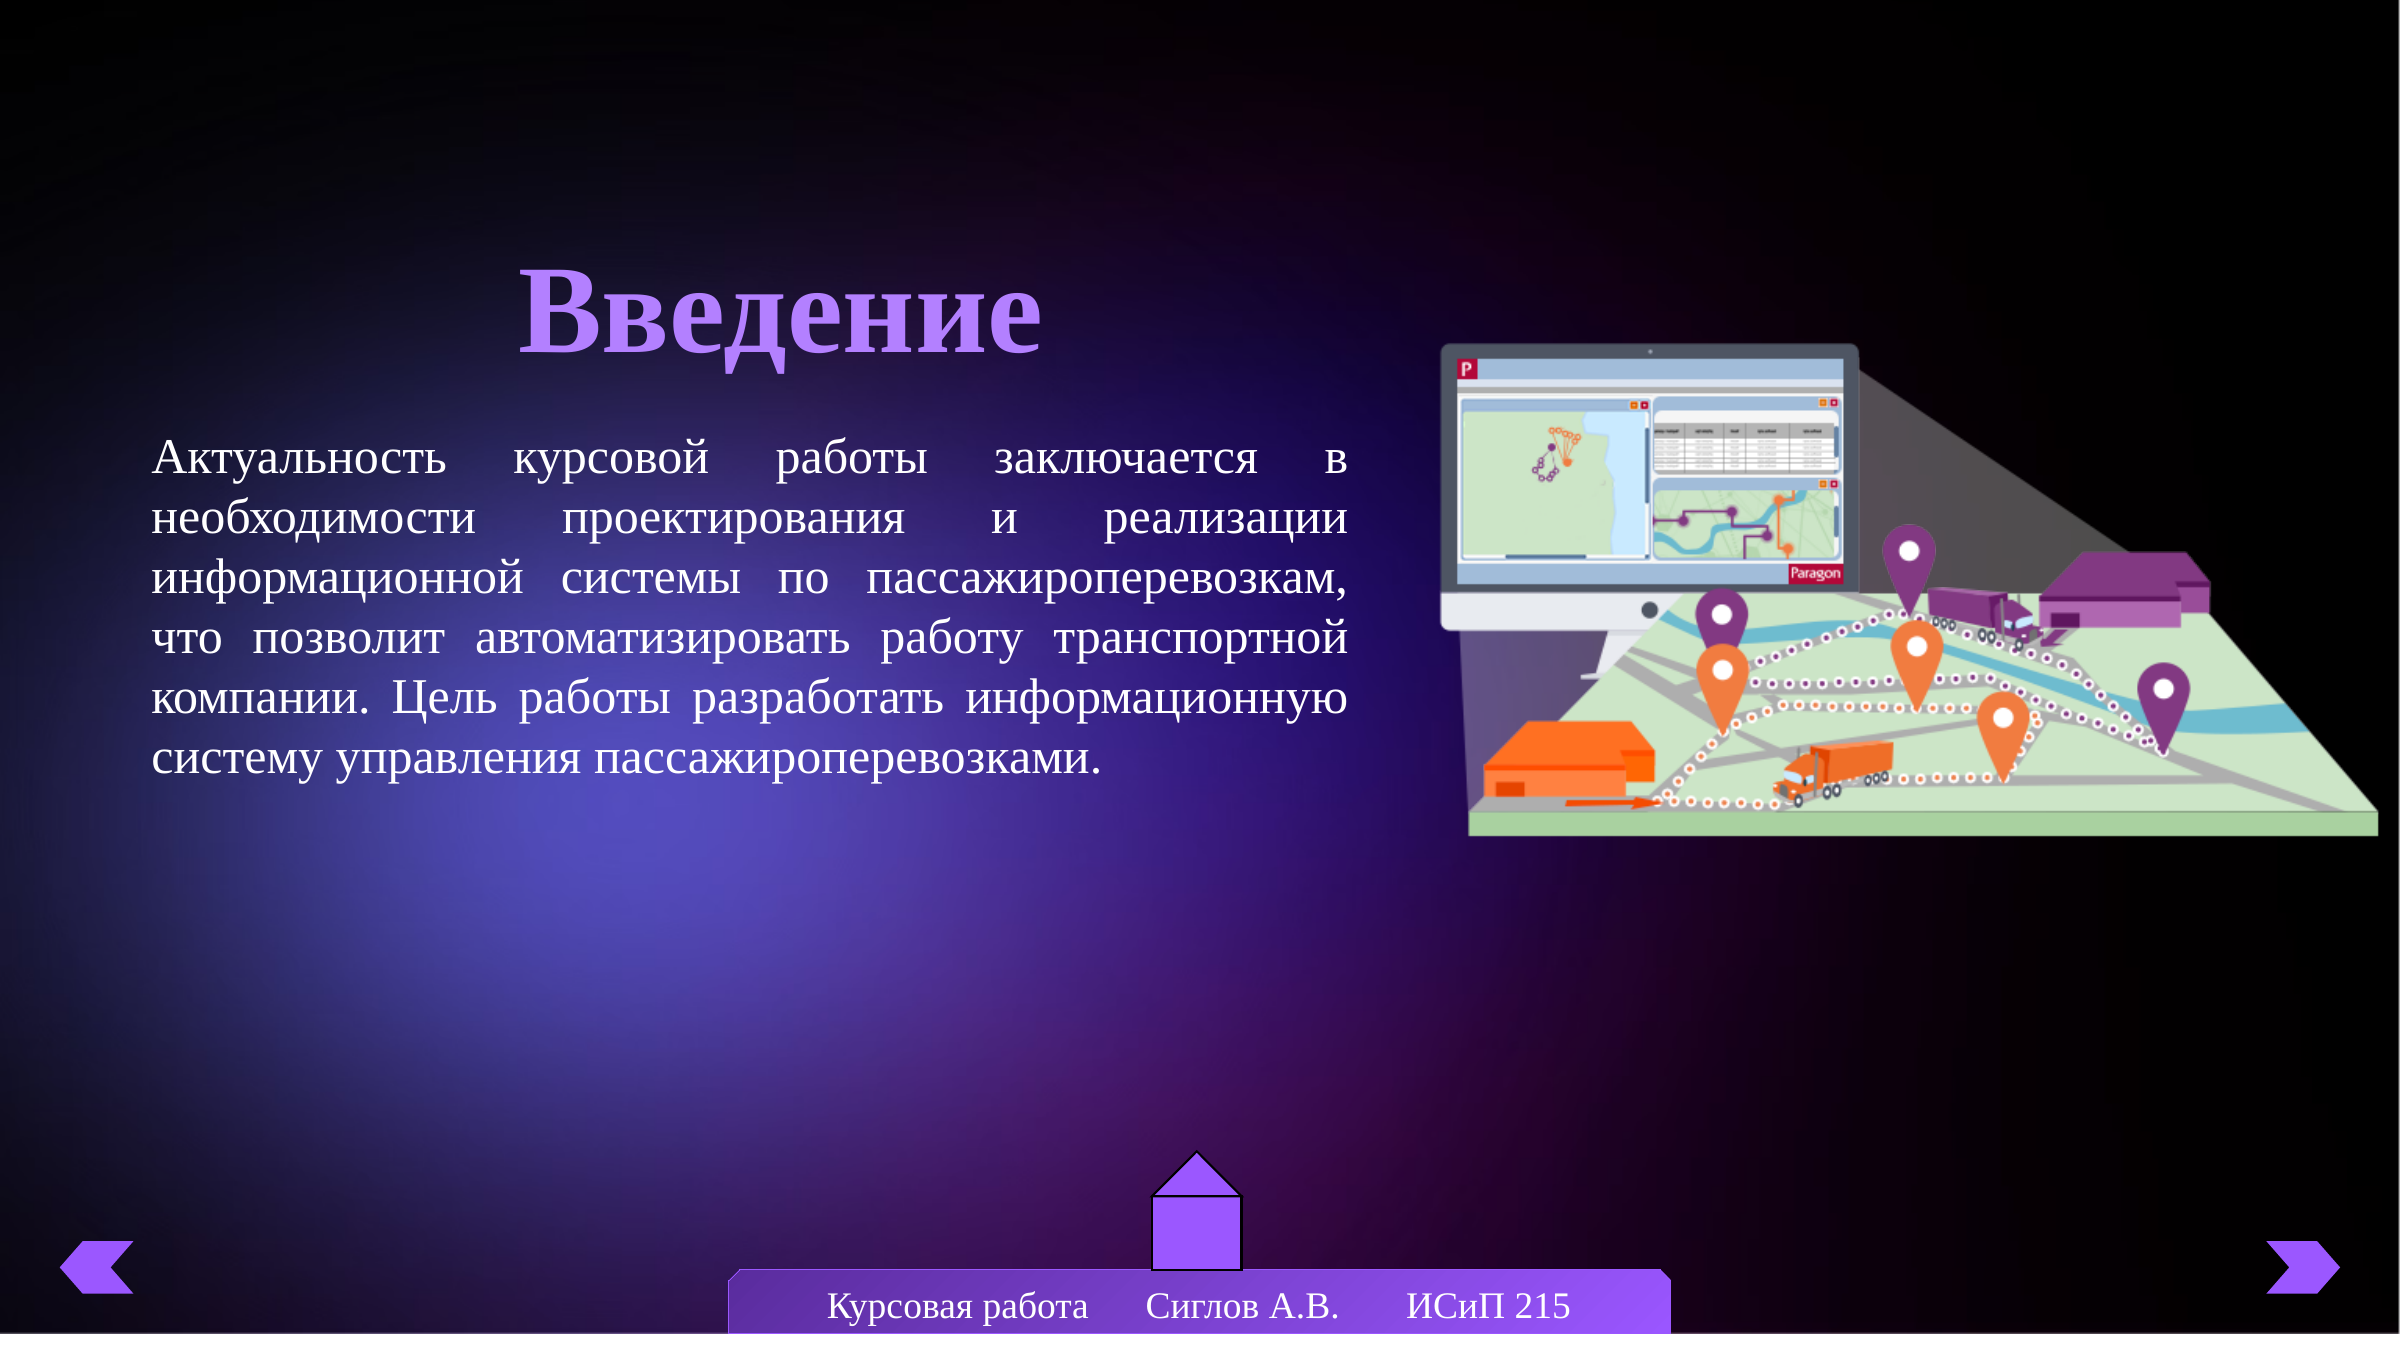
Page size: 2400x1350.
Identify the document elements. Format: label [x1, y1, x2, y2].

text_box [728, 1269, 1671, 1334]
picture [0, 0, 2400, 1334]
text_box [1151, 1151, 1242, 1270]
